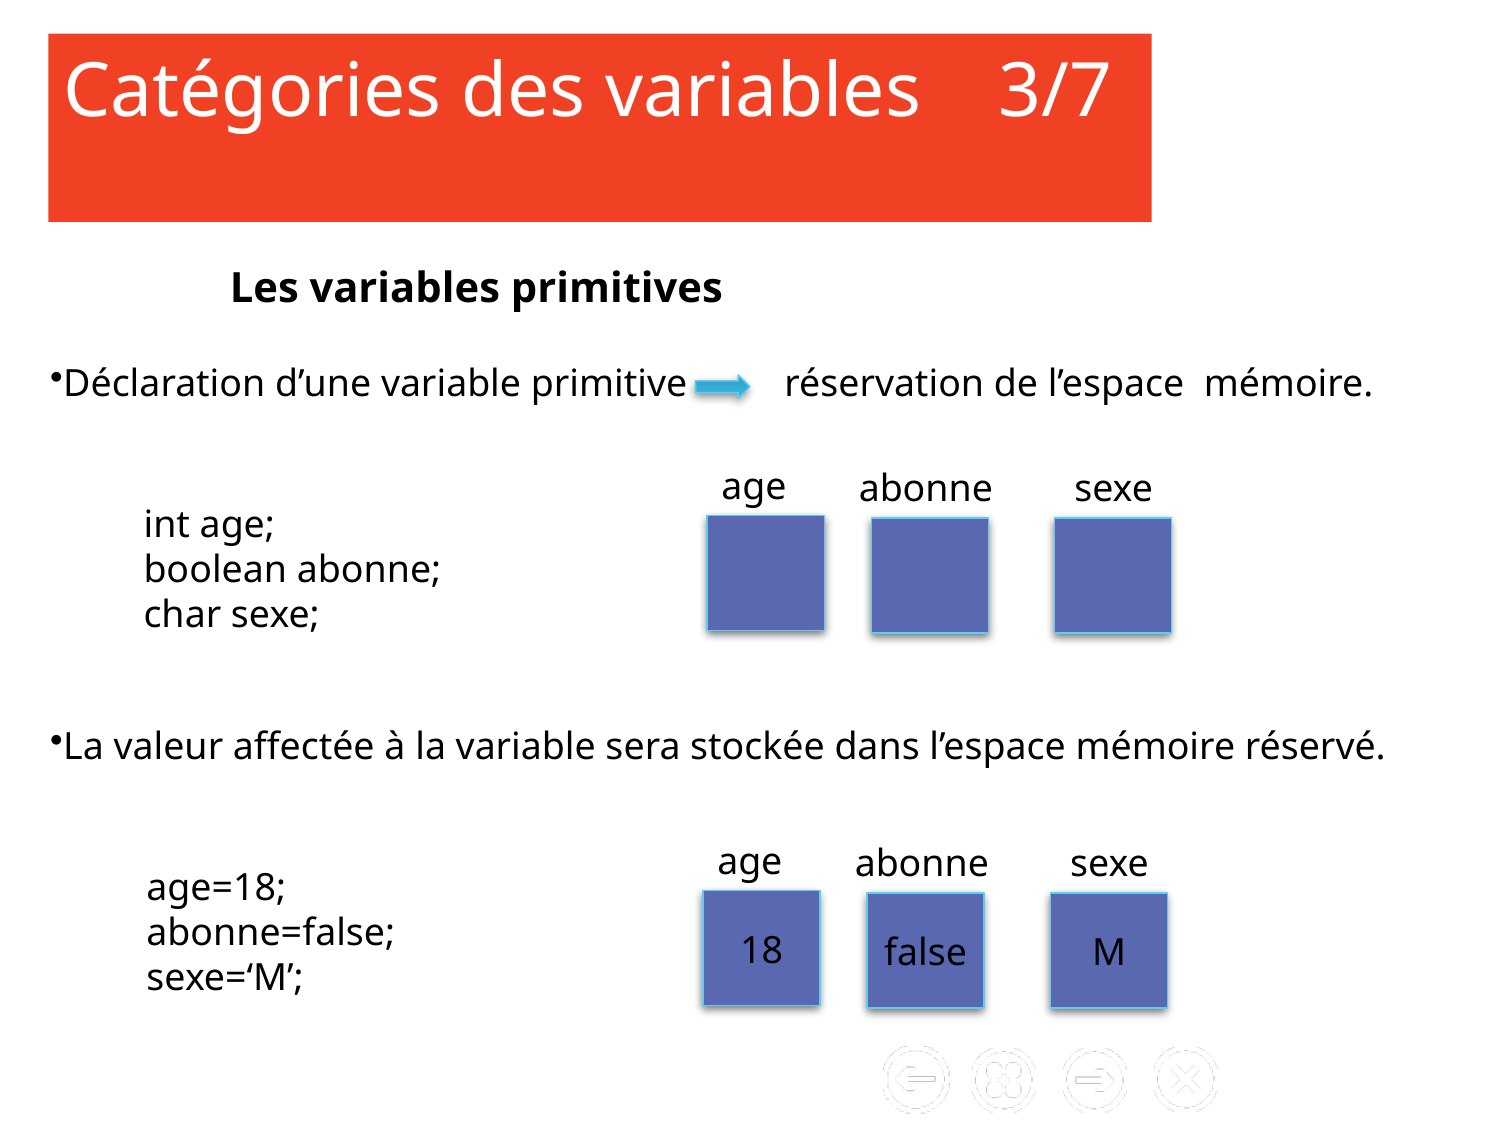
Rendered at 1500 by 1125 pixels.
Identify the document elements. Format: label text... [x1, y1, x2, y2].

text_box 18 [702, 890, 821, 1006]
text_box age [702, 829, 798, 888]
text_box La valeur affectée à la variable sera stockée dans l’espace mémoire réservé. [35, 714, 1465, 775]
text_box abonne [839, 831, 1004, 892]
text_box M [1050, 892, 1168, 1009]
text_box Déclaration d’une variable primitive réservation de l’espace mémoire. [35, 351, 1465, 412]
text_box abonne [844, 456, 1009, 517]
text_box Les variables primitives [215, 252, 766, 318]
picture [971, 1047, 1037, 1114]
text_box sexe [1059, 456, 1169, 517]
text_box Catégories des variables 3/7 [48, 33, 1152, 222]
text_box [1054, 517, 1172, 634]
picture [1062, 1047, 1128, 1114]
text_box age=18; abonne=false; sexe=‘M’; [131, 855, 411, 1006]
text_box [706, 515, 825, 631]
text_box age [706, 454, 802, 513]
picture [882, 1045, 951, 1115]
picture [1153, 1046, 1219, 1113]
text_box false [866, 892, 985, 1009]
text_box sexe [1055, 831, 1164, 892]
text_box int age; boolean abonne; char sexe; [128, 492, 457, 642]
text_box [694, 374, 751, 400]
text_box [871, 517, 989, 634]
